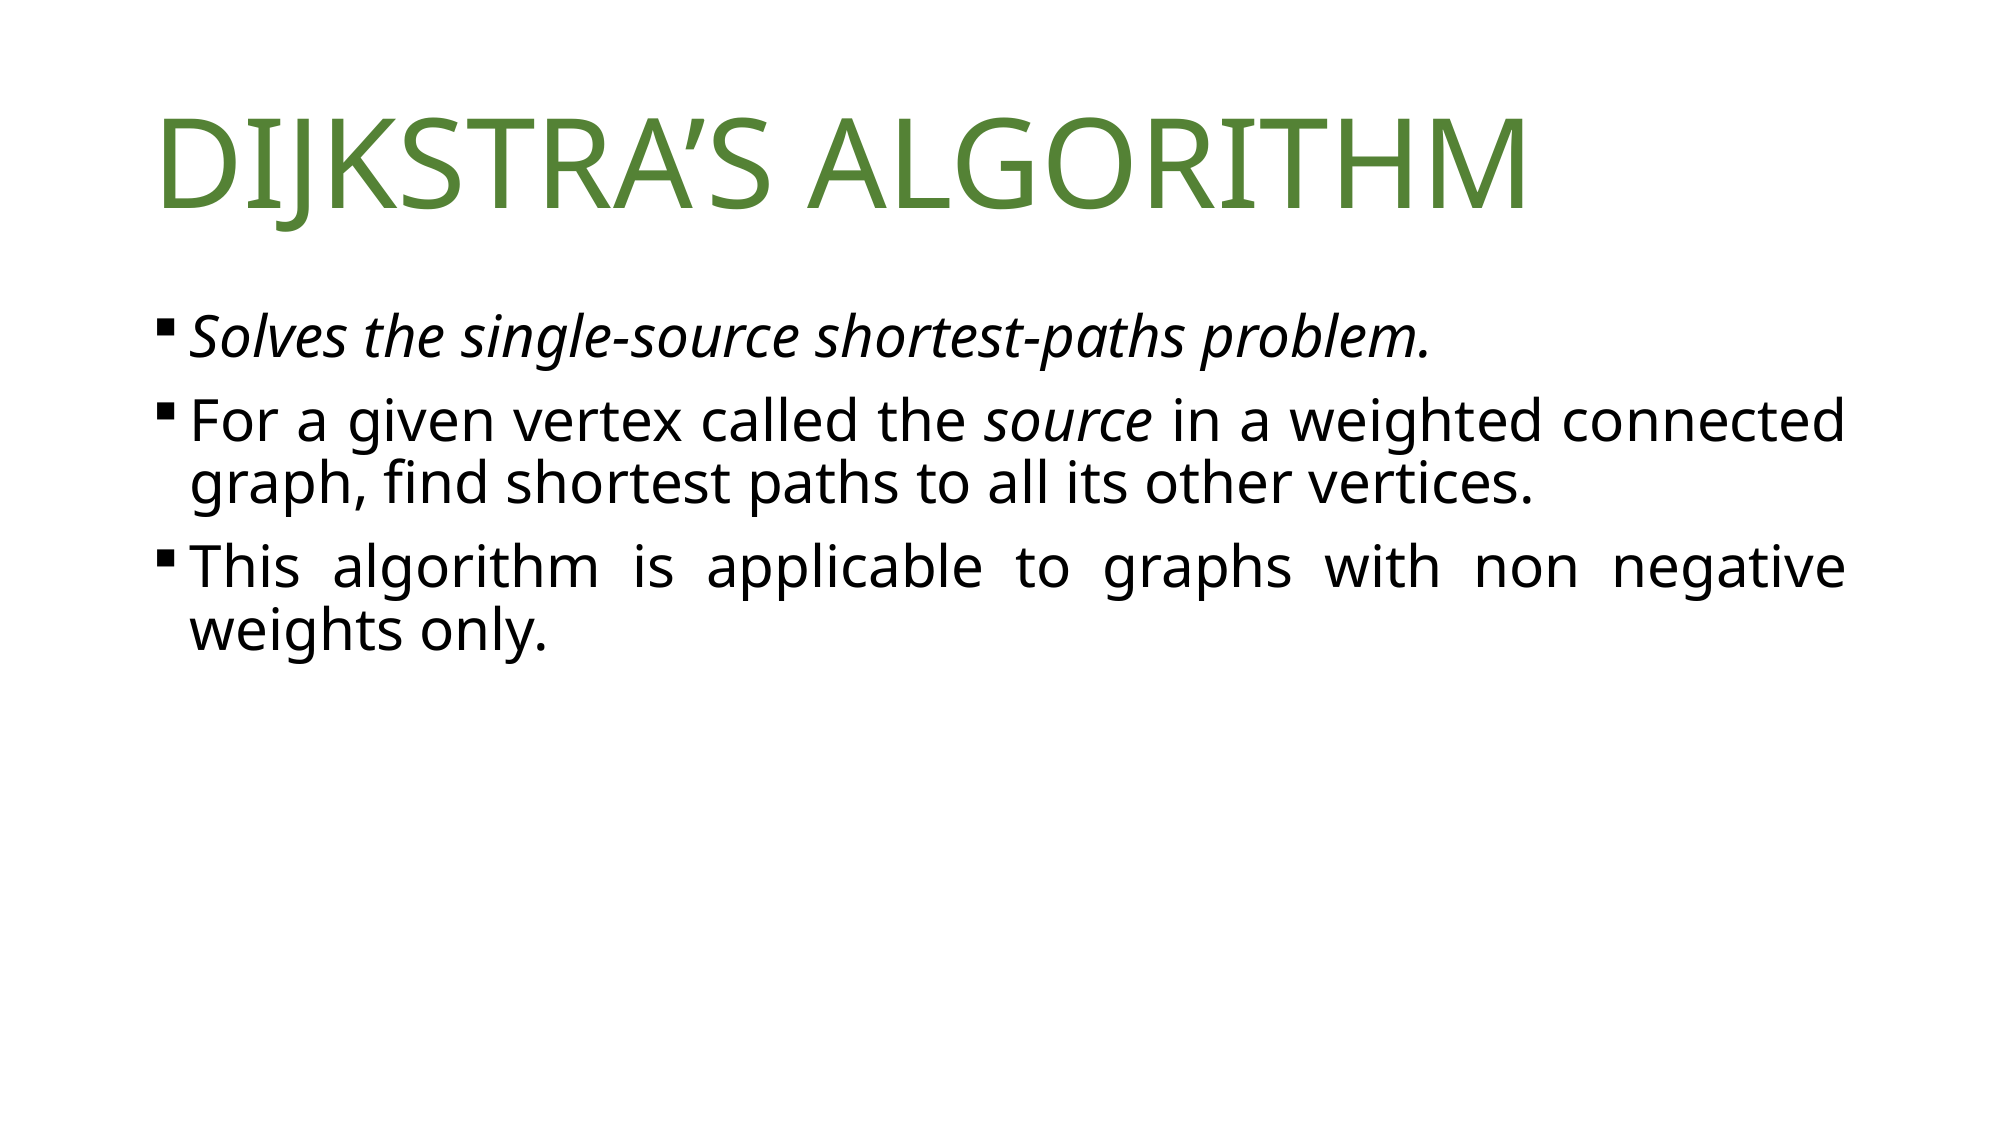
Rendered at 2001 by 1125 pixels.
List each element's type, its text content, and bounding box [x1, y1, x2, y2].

list Solves the single-source shortest-paths problem. For a given vertex called the source in a weighted connected graph, find shortest paths to all its other vertices. This algorithm is applicable to graphs with non negative weights only. [137, 299, 1863, 1014]
title DIJKSTRA’S ALGORITHM [137, 59, 1863, 278]
